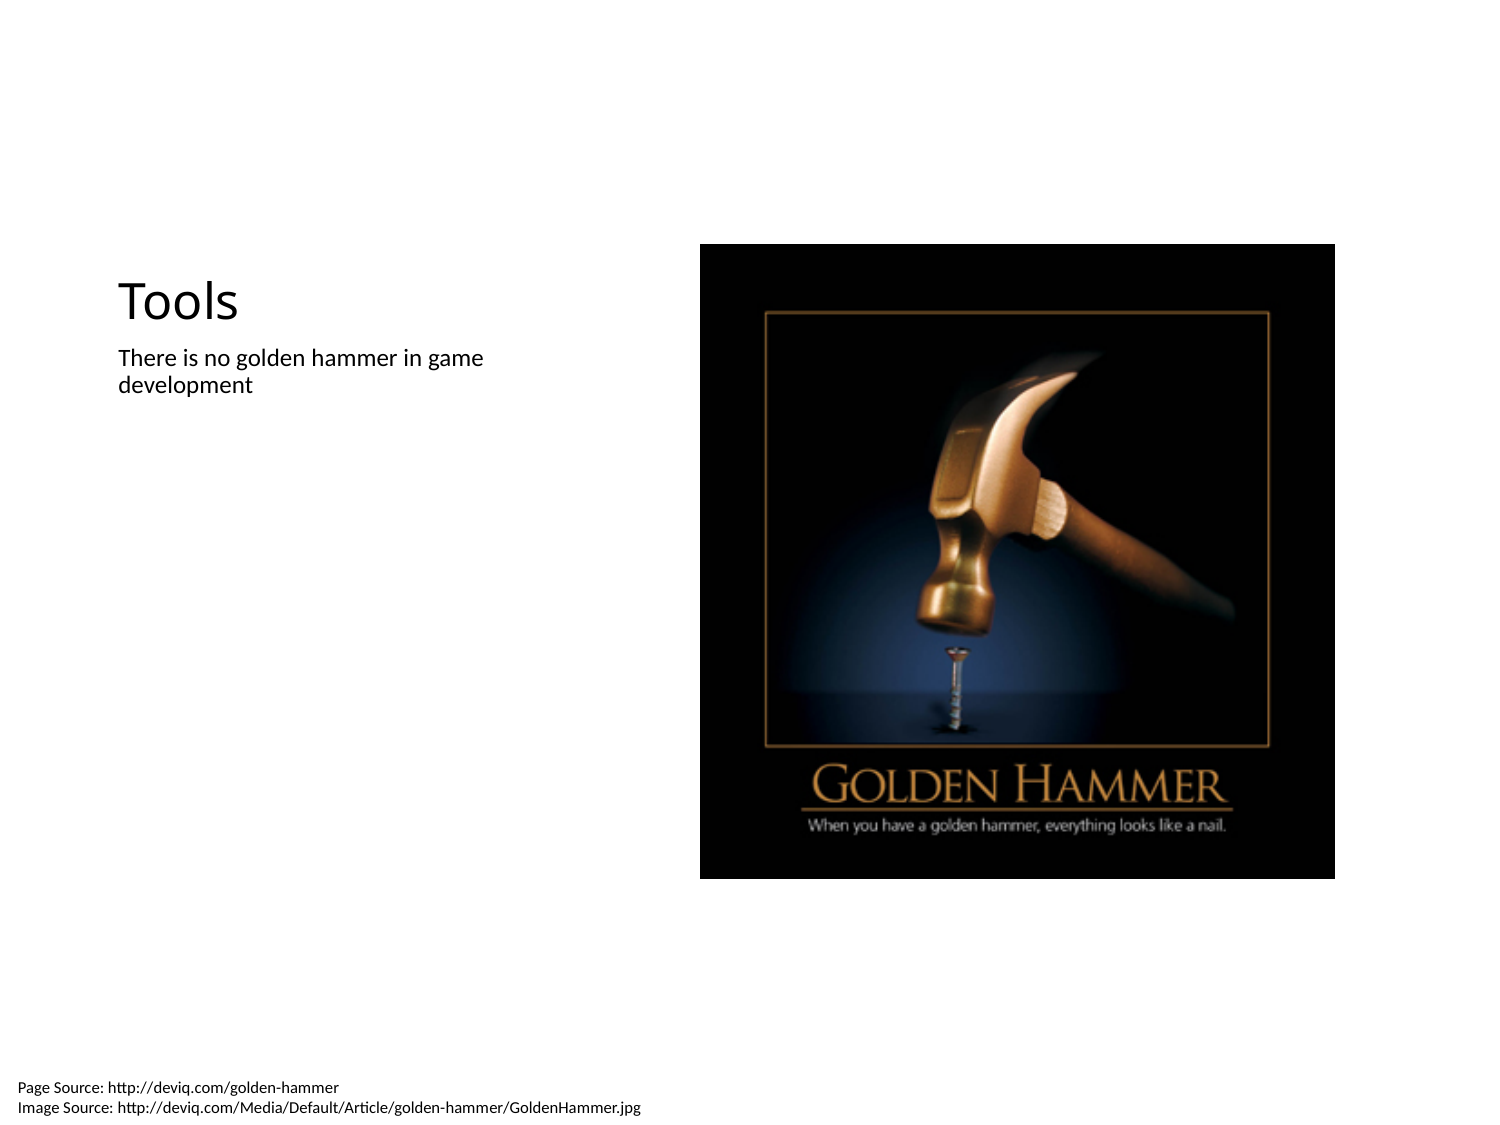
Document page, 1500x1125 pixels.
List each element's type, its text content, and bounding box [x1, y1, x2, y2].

text_box Page Source: http://deviq.com/golden-hammer Image Source: http://deviq.com/Media/Default/Article/golden-hammer/GoldenHammer.jpg [3, 1069, 658, 1125]
list There is no golden hammer in game development [103, 337, 588, 963]
picture [700, 244, 1335, 879]
title Tools [103, 75, 588, 337]
